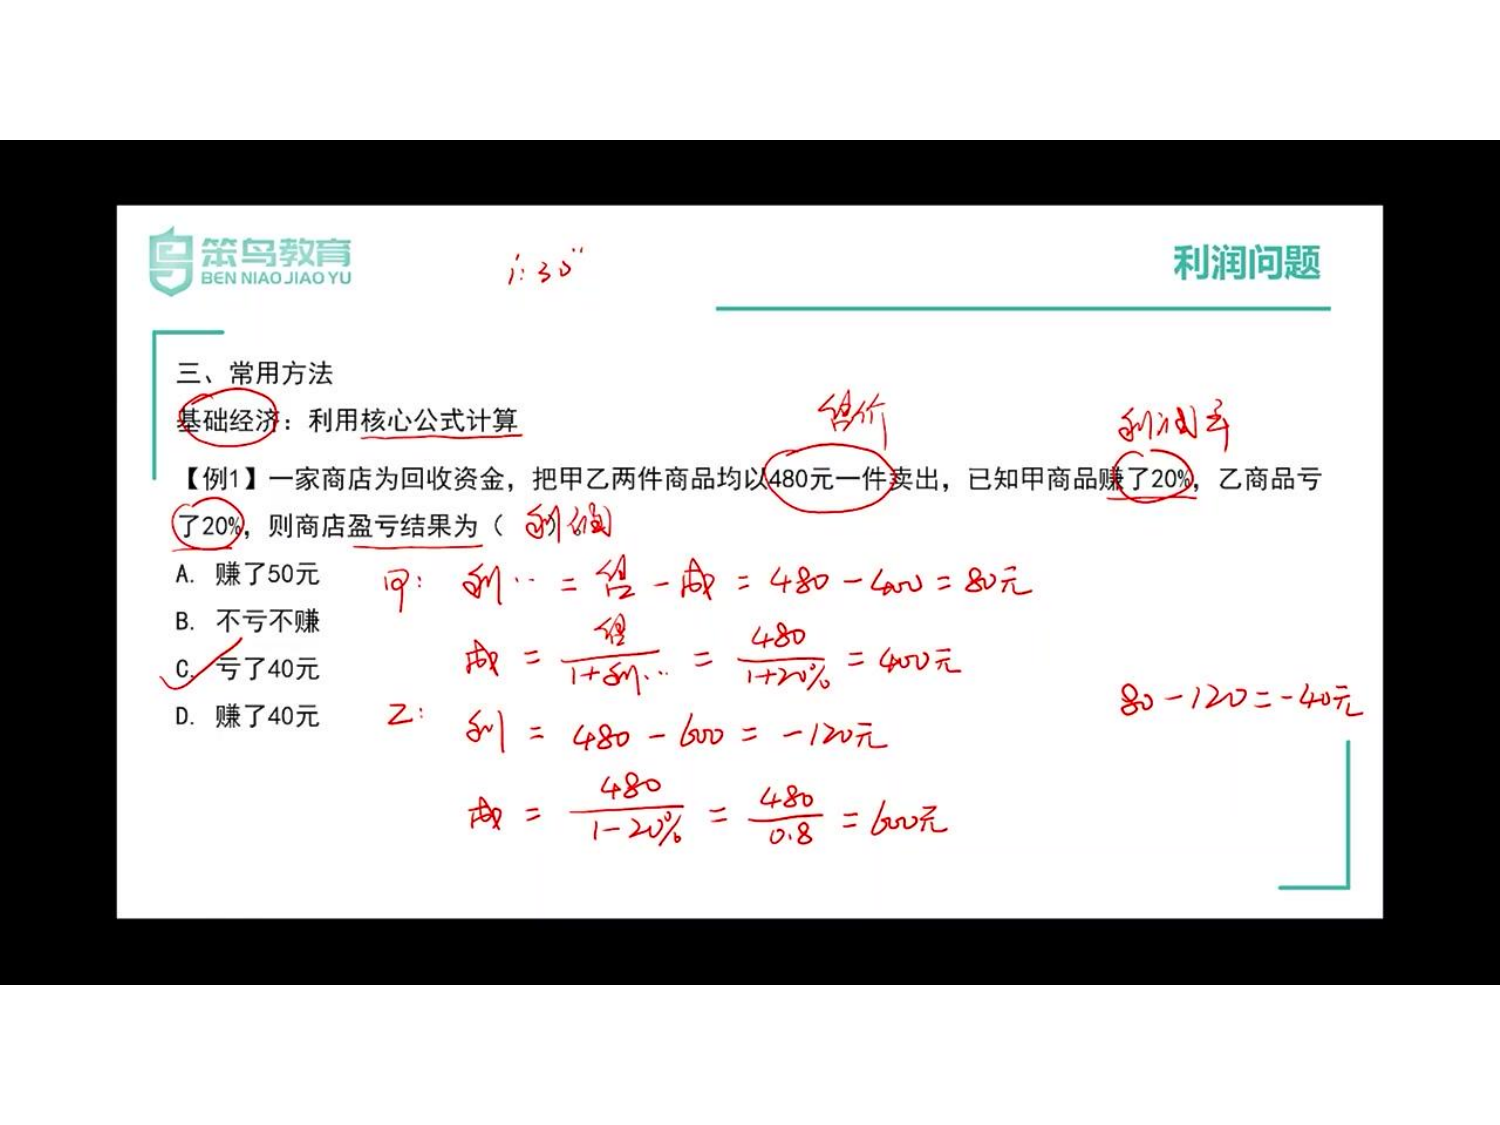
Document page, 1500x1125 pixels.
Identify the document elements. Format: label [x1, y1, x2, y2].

picture [0, 140, 1500, 985]
